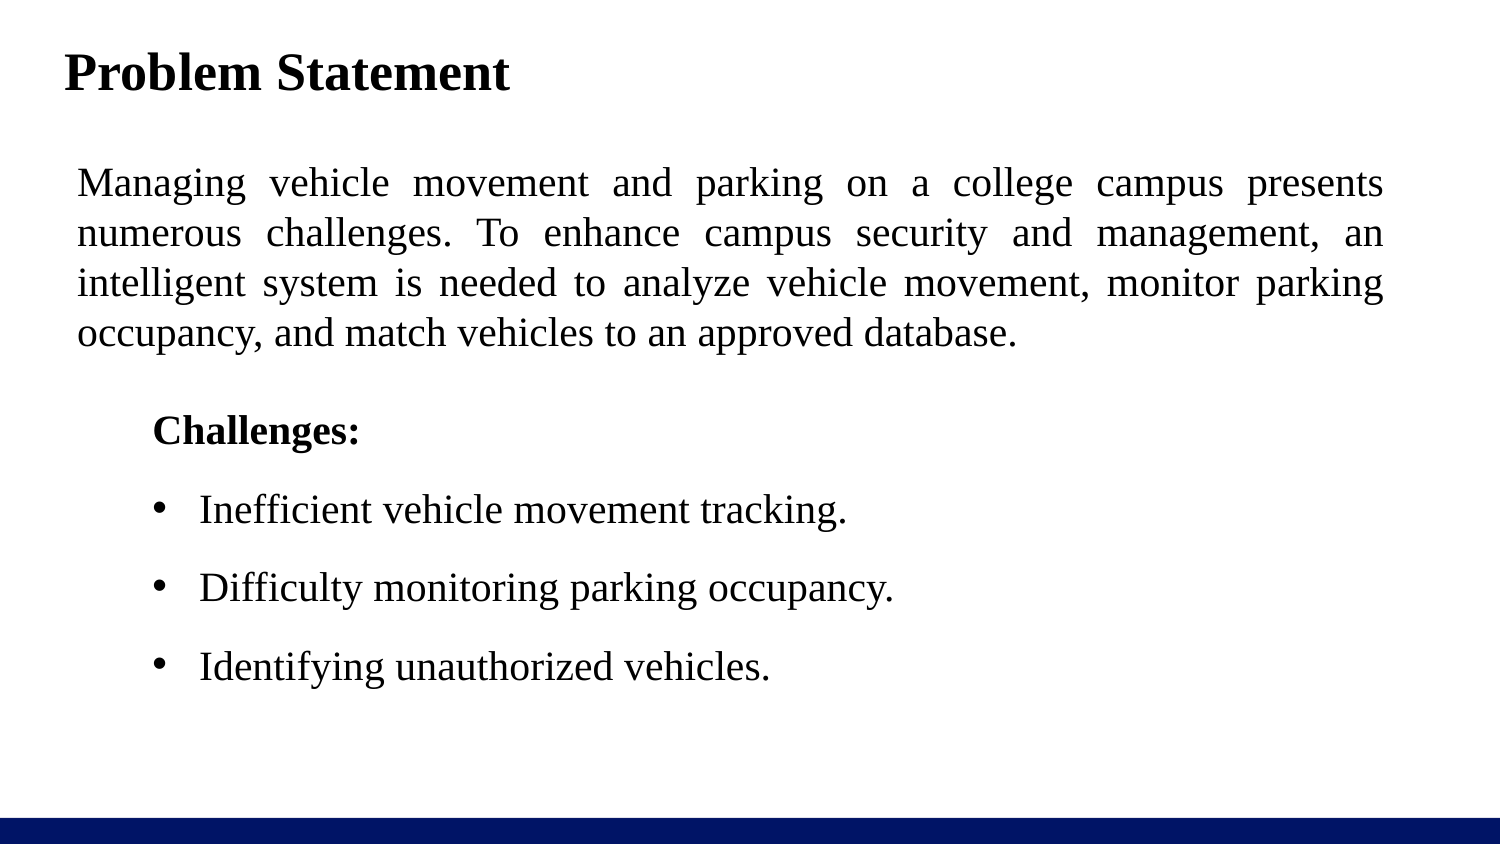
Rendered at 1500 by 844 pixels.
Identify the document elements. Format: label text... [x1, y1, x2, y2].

picture [0, 817, 1500, 844]
text_box Challenges: Inefficient vehicle movement tracking. Difficulty monitoring parking occupancy. Identifying unauthorized vehicles. [137, 412, 1363, 696]
title Problem Statement [62, 34, 561, 146]
text_box Managing vehicle movement and parking on a college campus presents numerous challenges. To enhance campus security and management, an intelligent system is needed to analyze vehicle movement, monitor parking occupancy, and match vehicles to an approved database. [62, 146, 1400, 412]
